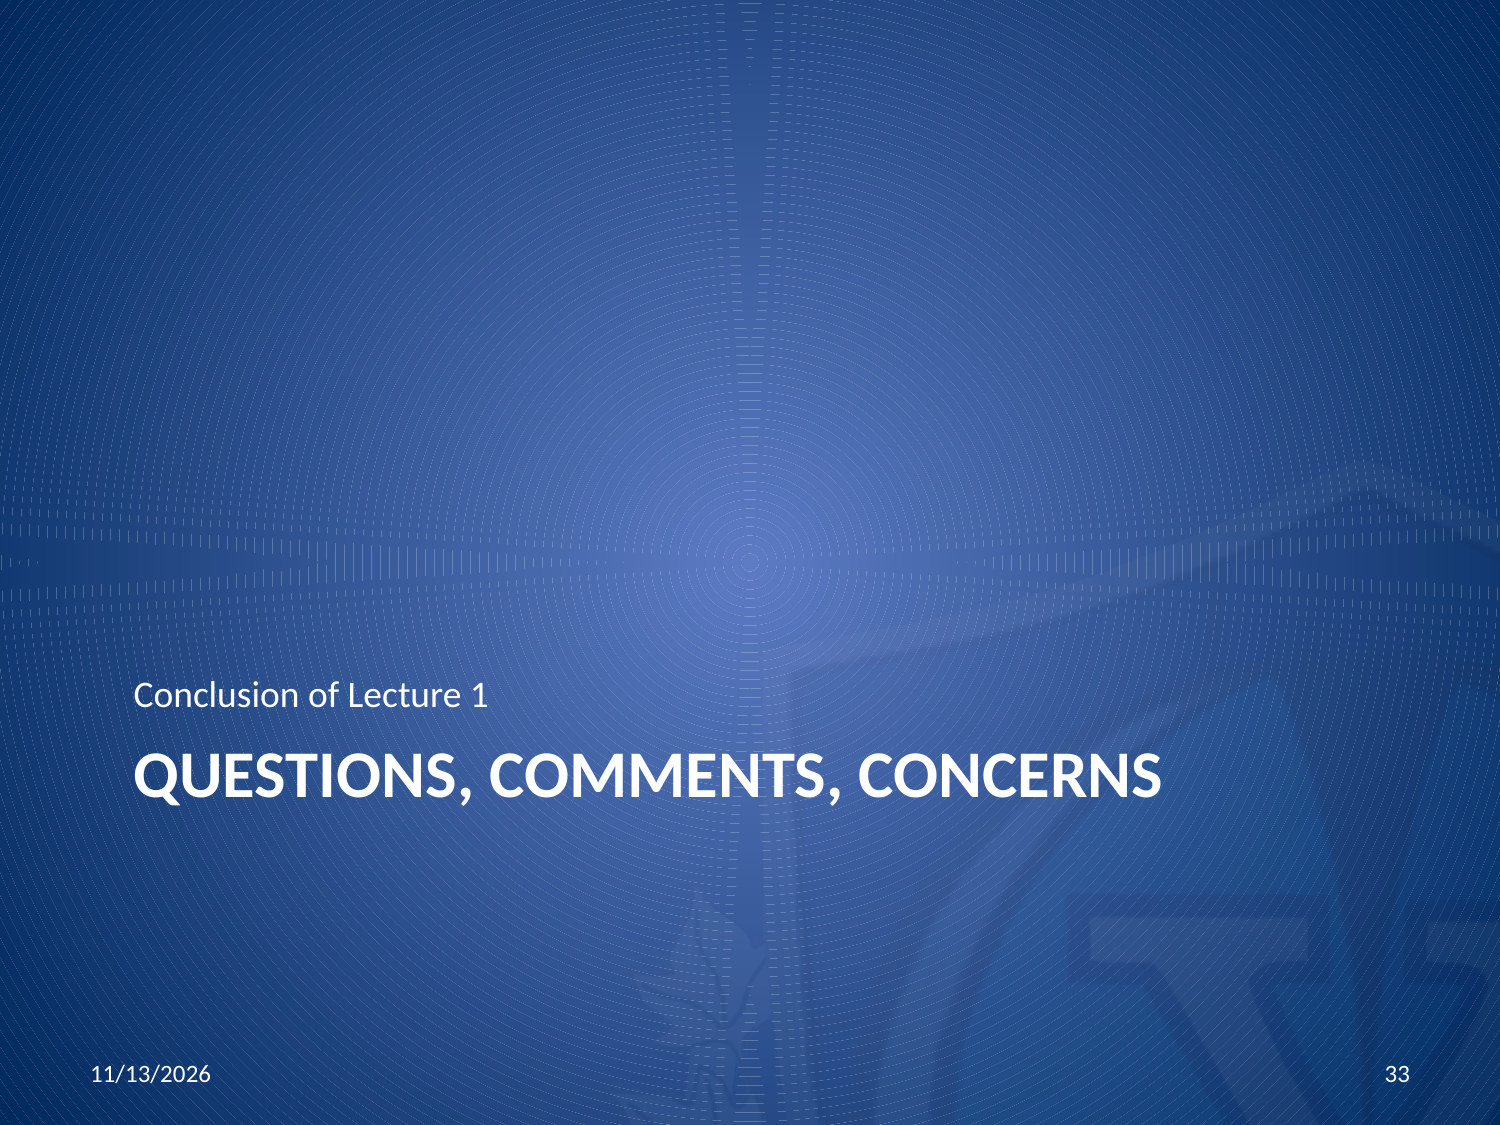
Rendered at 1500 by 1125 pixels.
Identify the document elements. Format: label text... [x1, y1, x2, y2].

title Questions, comments, concerns [118, 723, 1394, 947]
slide_number 33 [1074, 1042, 1425, 1103]
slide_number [75, 1042, 425, 1103]
list Conclusion of Lecture 1 [118, 476, 1394, 723]
